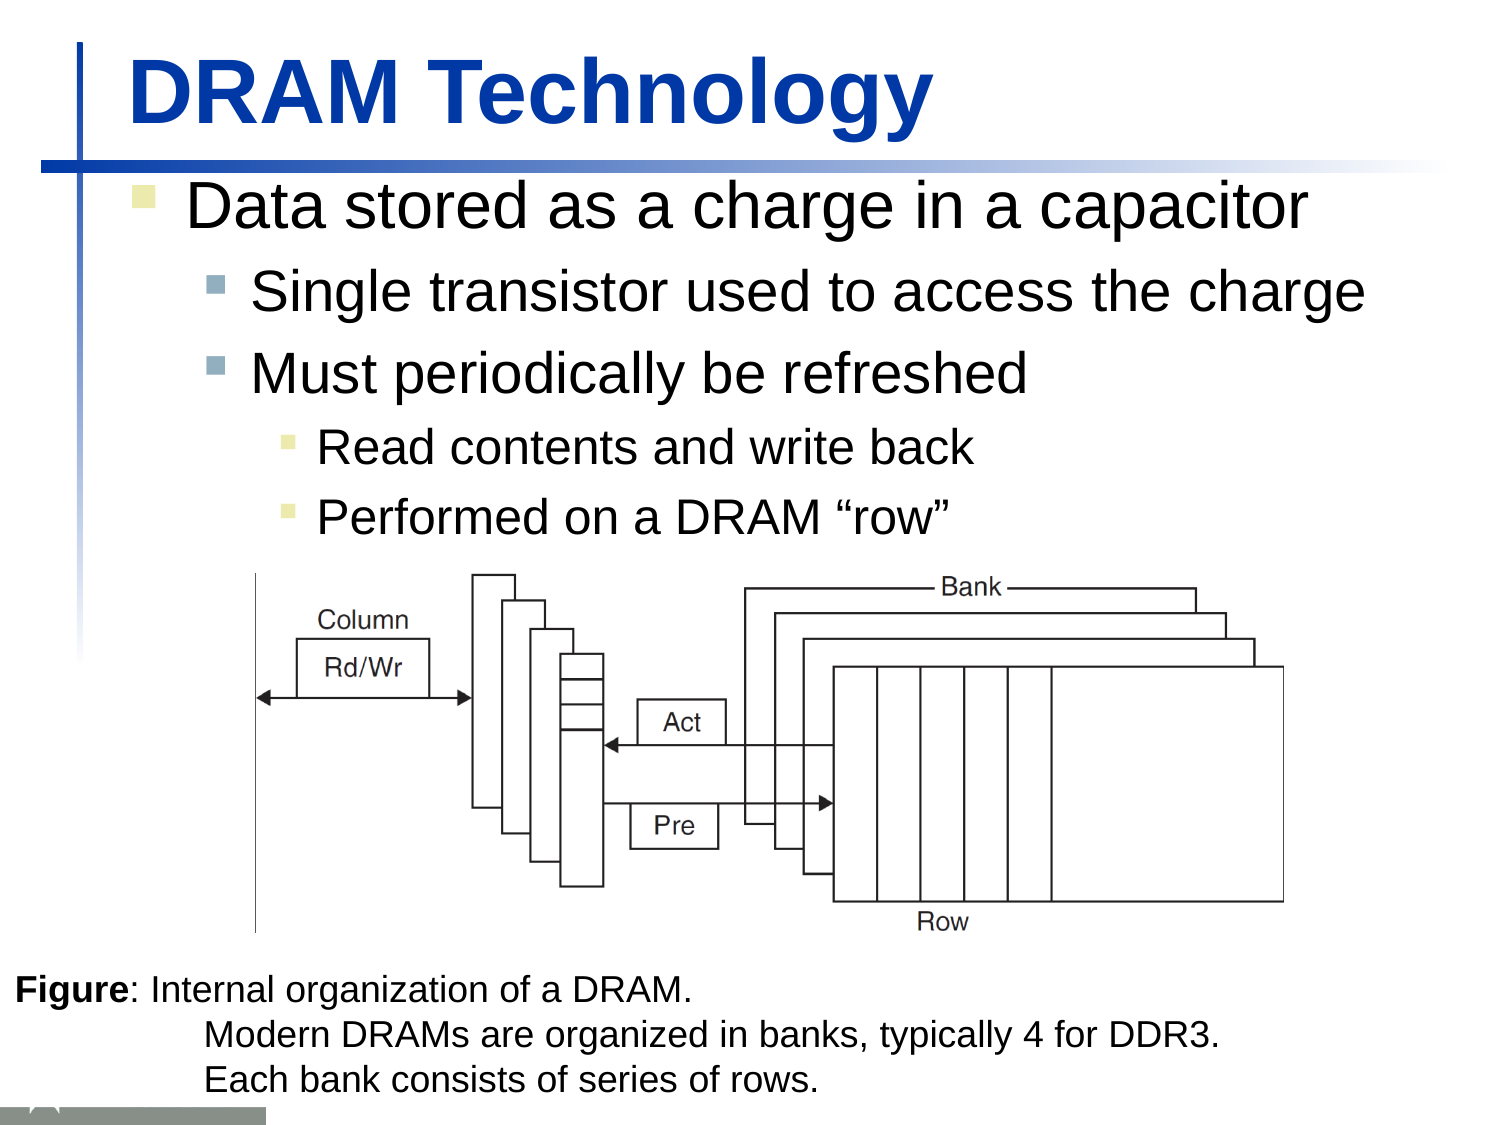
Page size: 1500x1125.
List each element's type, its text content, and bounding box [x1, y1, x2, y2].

list Data stored as a charge in a capacitor Single transistor used to access the charge Must periodically be refreshed Read contents and write back Performed on a DRAM “row” [114, 154, 1425, 957]
picture [0, 1108, 266, 1125]
picture [255, 573, 1284, 934]
text_box Figure: Internal organization of a DRAM. Modern DRAMs are organized in banks, typically 4 for DDR3. Each bank consists of series of rows. [0, 957, 1500, 1108]
title DRAM Technology [112, 23, 1468, 149]
